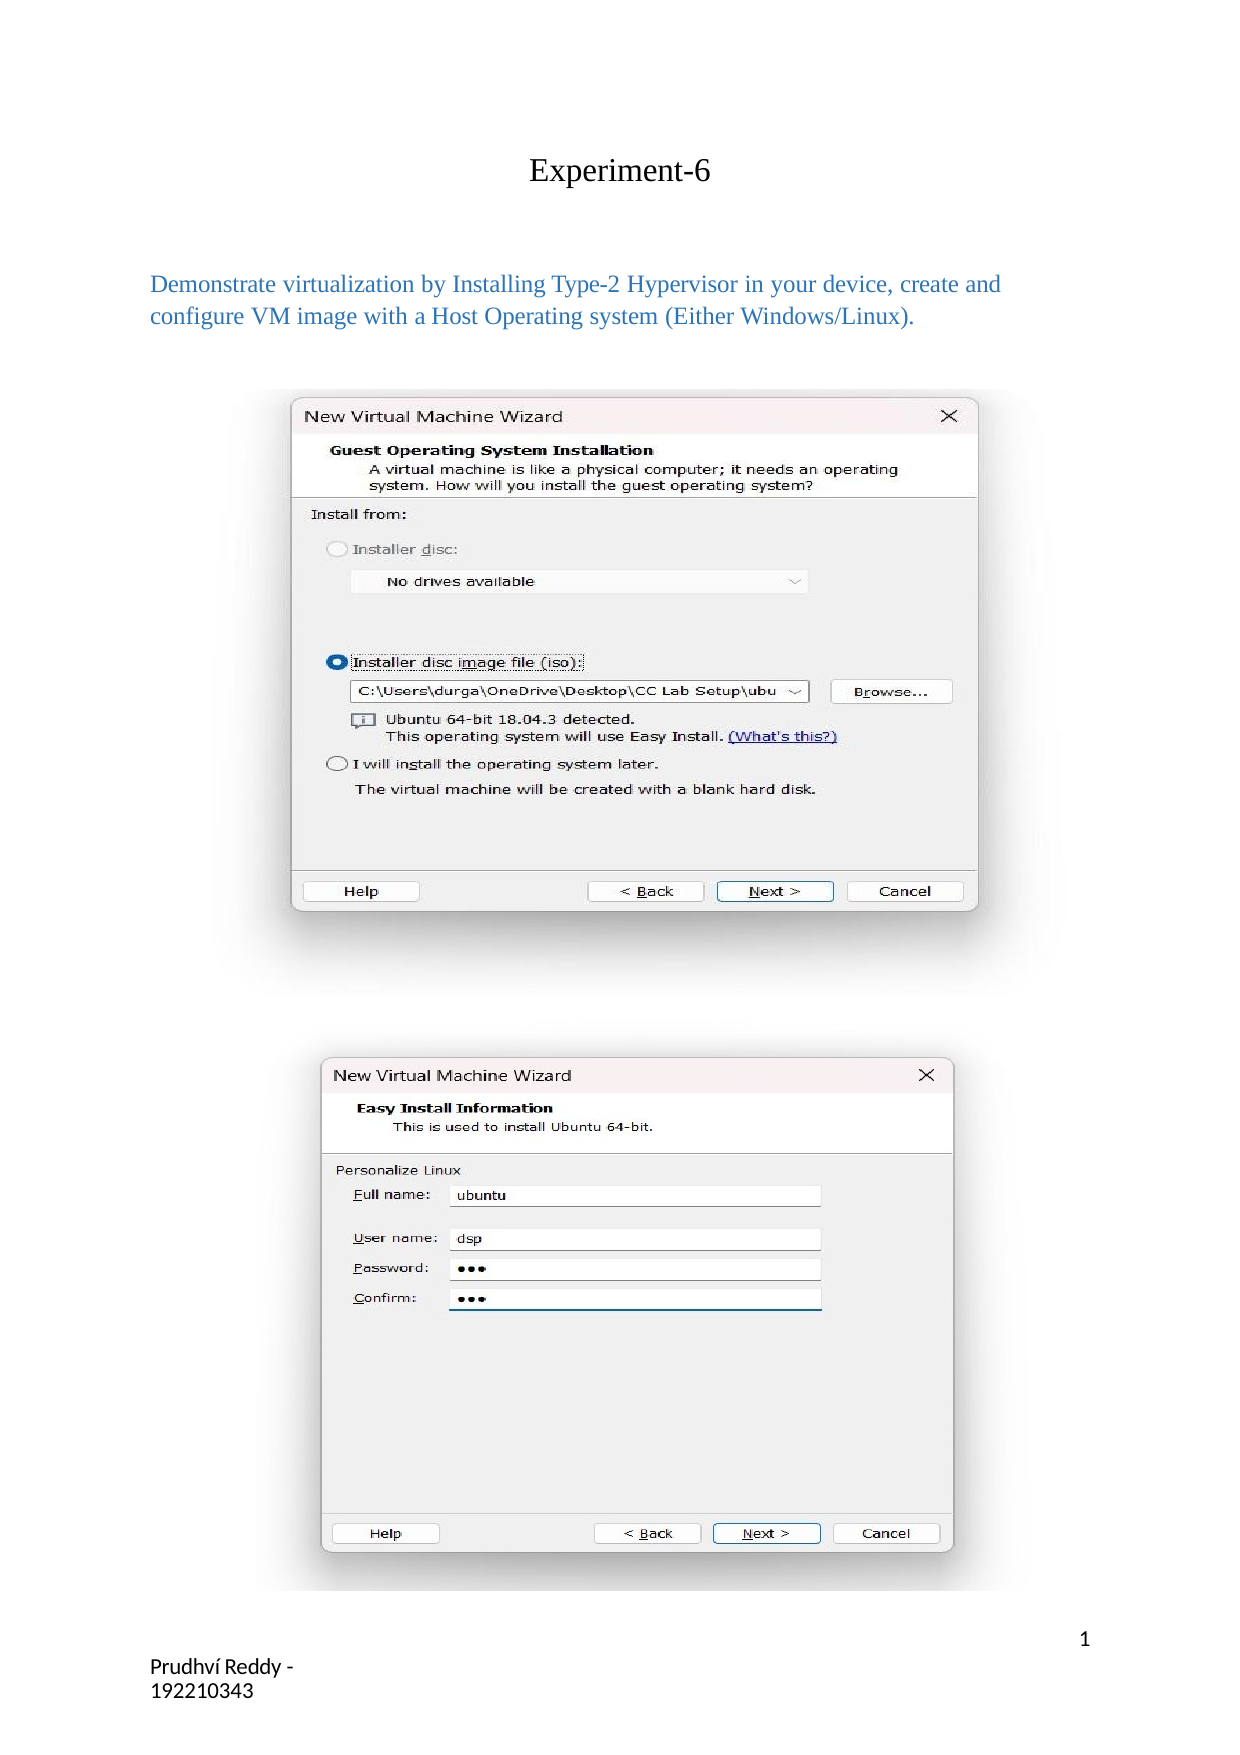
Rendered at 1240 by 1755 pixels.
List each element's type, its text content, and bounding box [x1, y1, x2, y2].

picture [256, 1019, 1034, 1591]
footer Prudhví Reddy - 192210343 [147, 1654, 387, 1755]
slide_number 1 [1072, 1626, 1097, 1755]
text_box Experiment-6 Demonstrate virtualization by Installing Type-2 Hypervisor in your device, create and configure VM image with a Host Operating system (Either Windows/Linux). [147, 145, 1010, 330]
picture [211, 389, 1067, 996]
